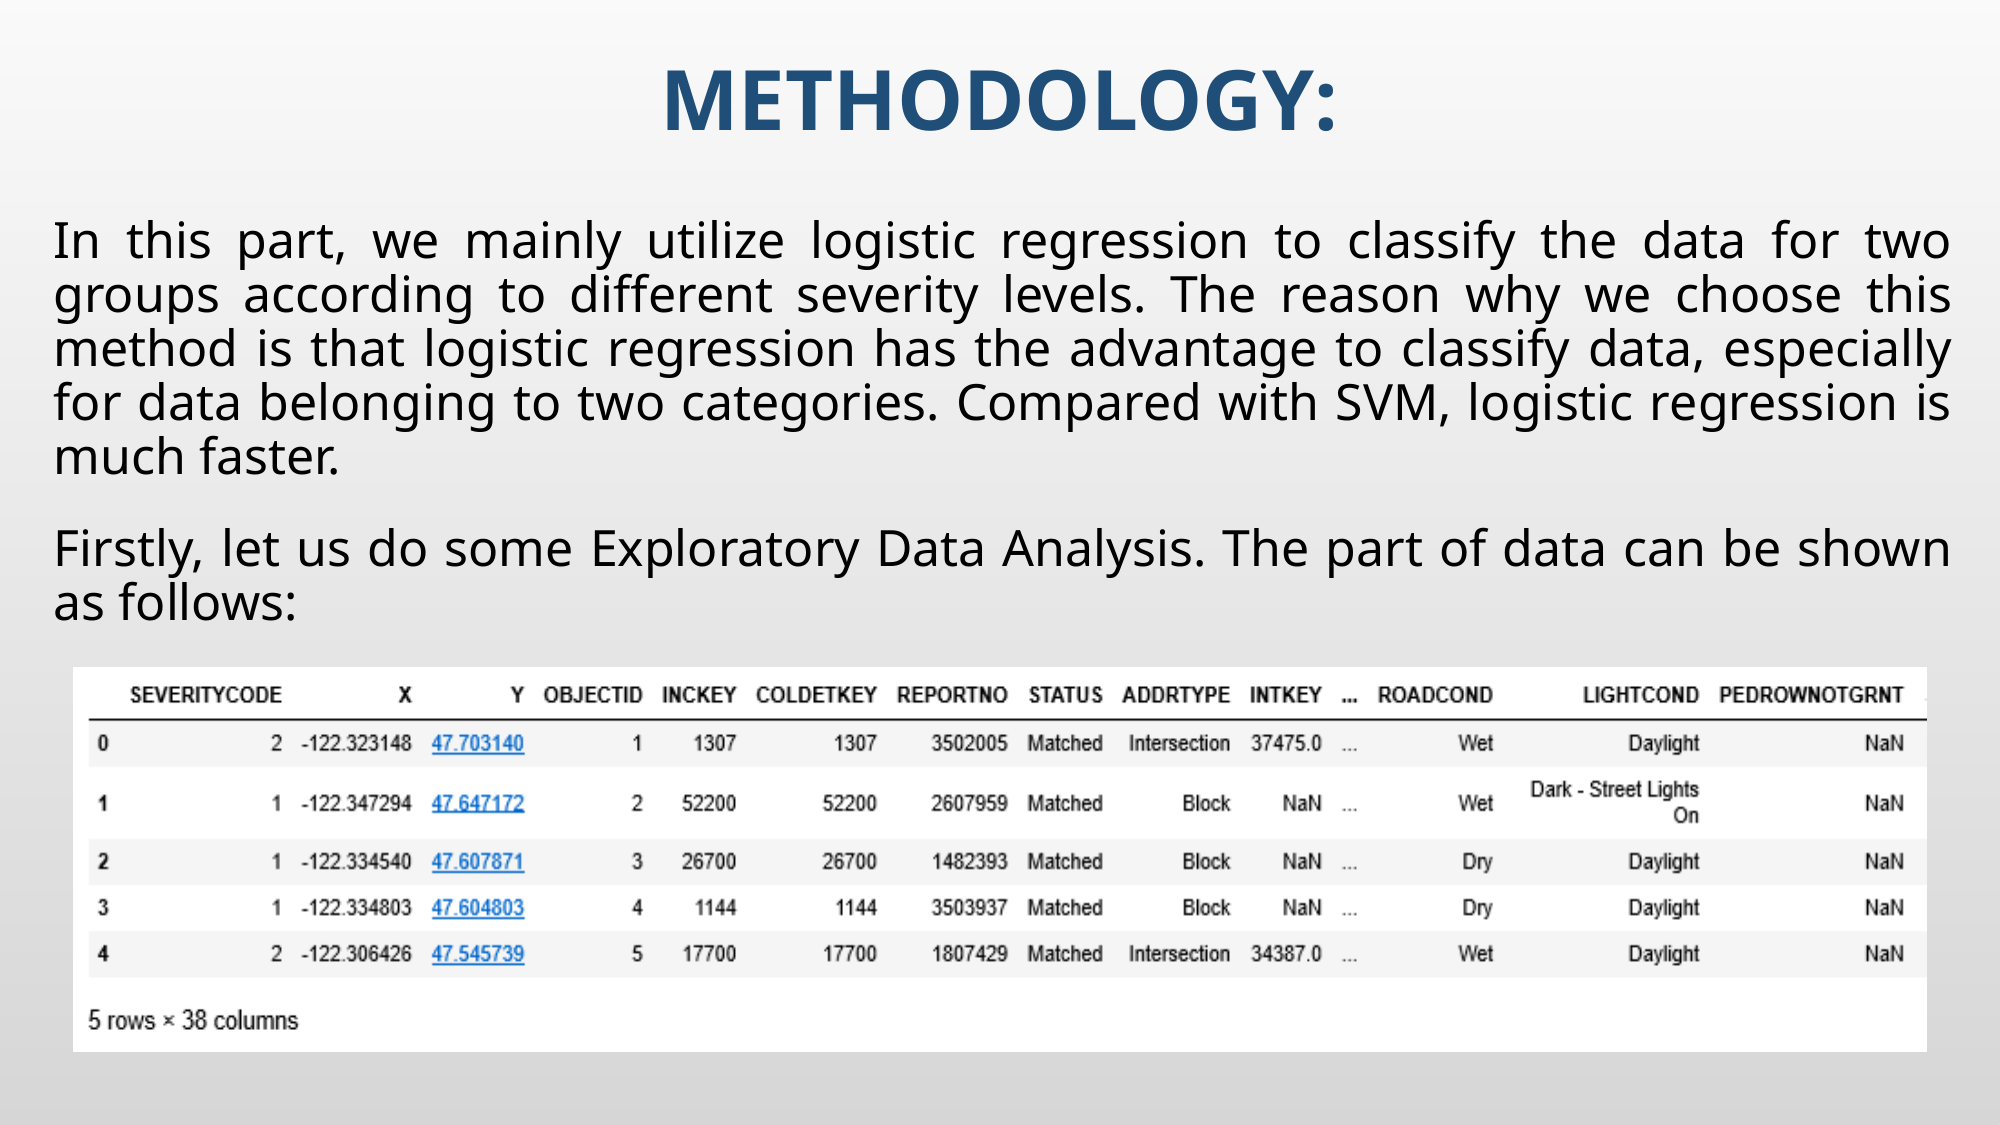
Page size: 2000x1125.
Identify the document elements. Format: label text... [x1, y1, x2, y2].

title Methodology: [31, 42, 1969, 157]
picture [73, 667, 1927, 1052]
list In this part, we mainly utilize logistic regression to classify the data for two groups according to different severity levels. The reason why we choose this method is that logistic regression has the advantage to classify data, especially for data belonging to two categories. Compared with SVM, logistic regression is much faster. Firstly, let us do some Exploratory Data Analysis. The part of data can be shown as follows: [31, 208, 1969, 1094]
